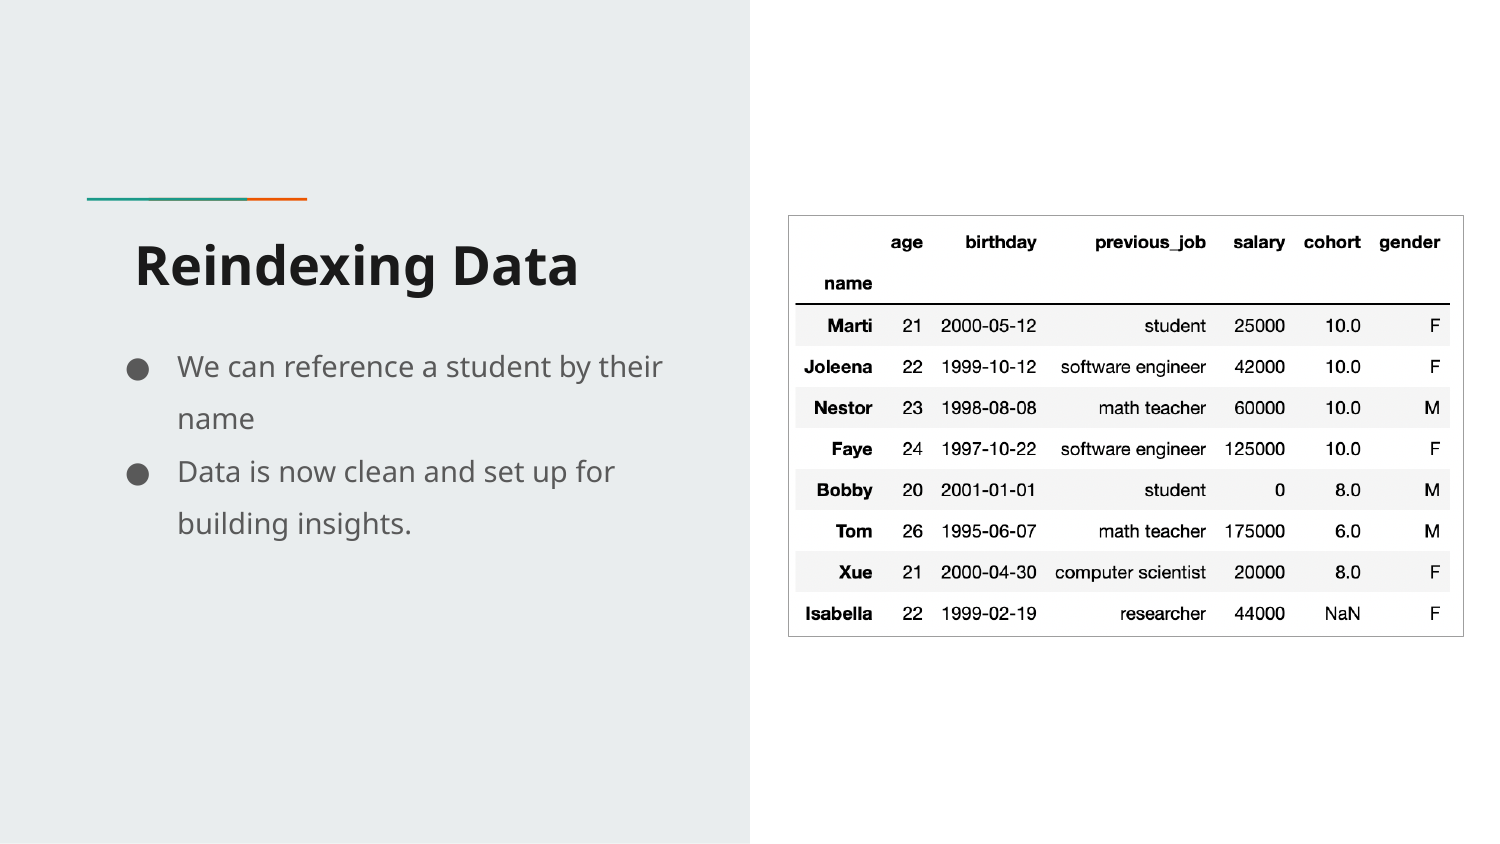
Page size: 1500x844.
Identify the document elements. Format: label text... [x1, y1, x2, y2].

picture [788, 216, 1464, 637]
title Reindexing Data [119, 216, 662, 316]
list We can reference a student by their name Data is now clean and set up for building insights. [86, 316, 718, 777]
